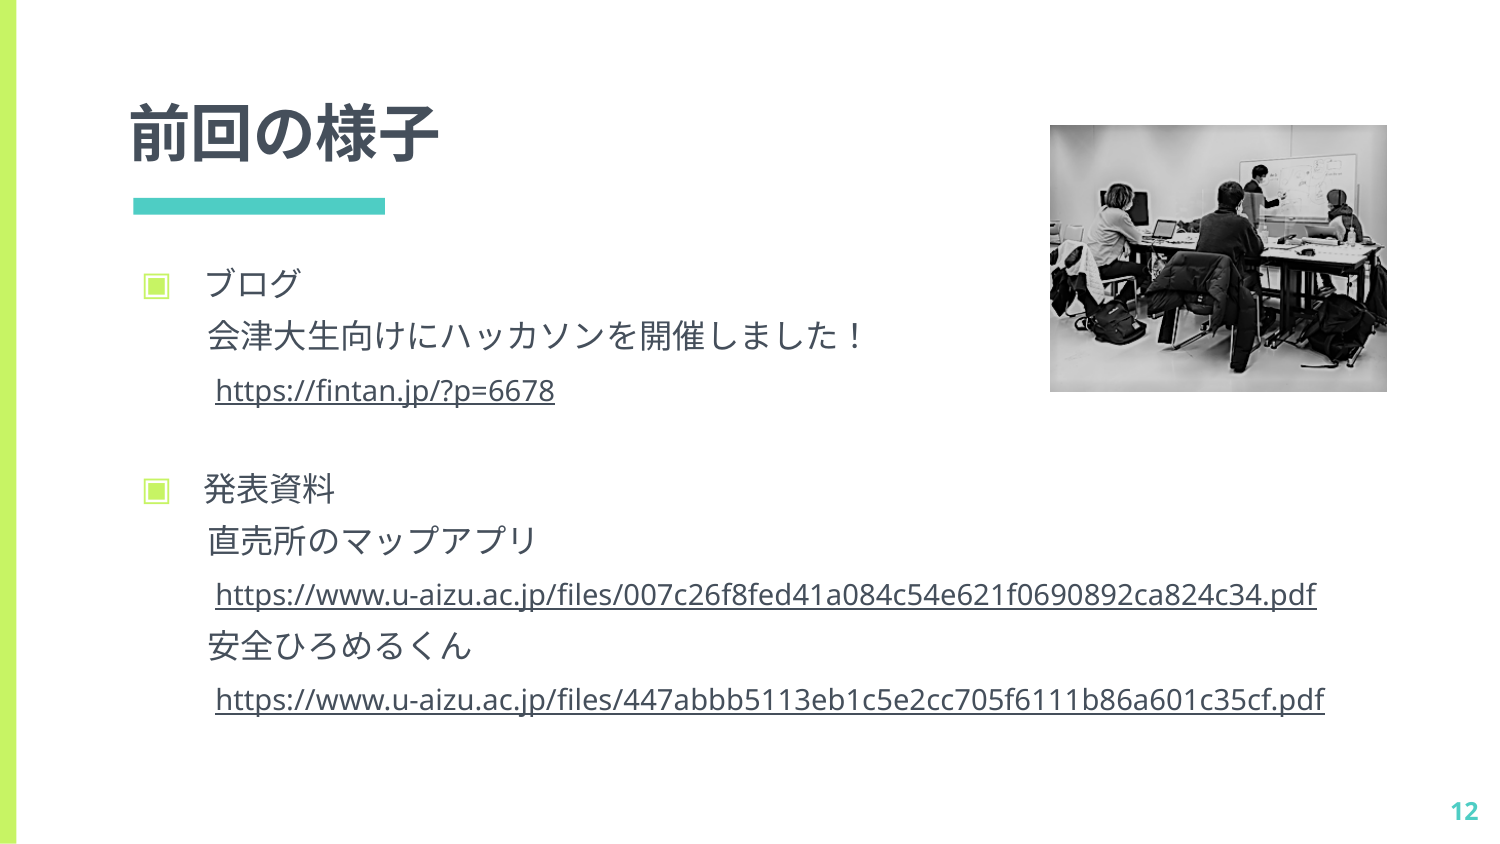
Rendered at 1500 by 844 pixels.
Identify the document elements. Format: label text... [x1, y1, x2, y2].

slide_number 12 [1403, 780, 1494, 832]
picture [1049, 124, 1387, 393]
list ブログ 会津大生向けにハッカソンを開催しました！ https://fintan.jp/?p=6678 発表資料 直売所のマップアプリ https://www.u-aizu.ac.jp/files/007c26f8fed41a084c54e621f0690892ca824c34.pdf 安全ひろめるくん https://www.u-aizu.ac.jp/files/447abbb5113eb1c5e2cc705f6111b86a601c35cf.pdf [113, 247, 1387, 719]
title 前回の様子 [113, 24, 1387, 184]
